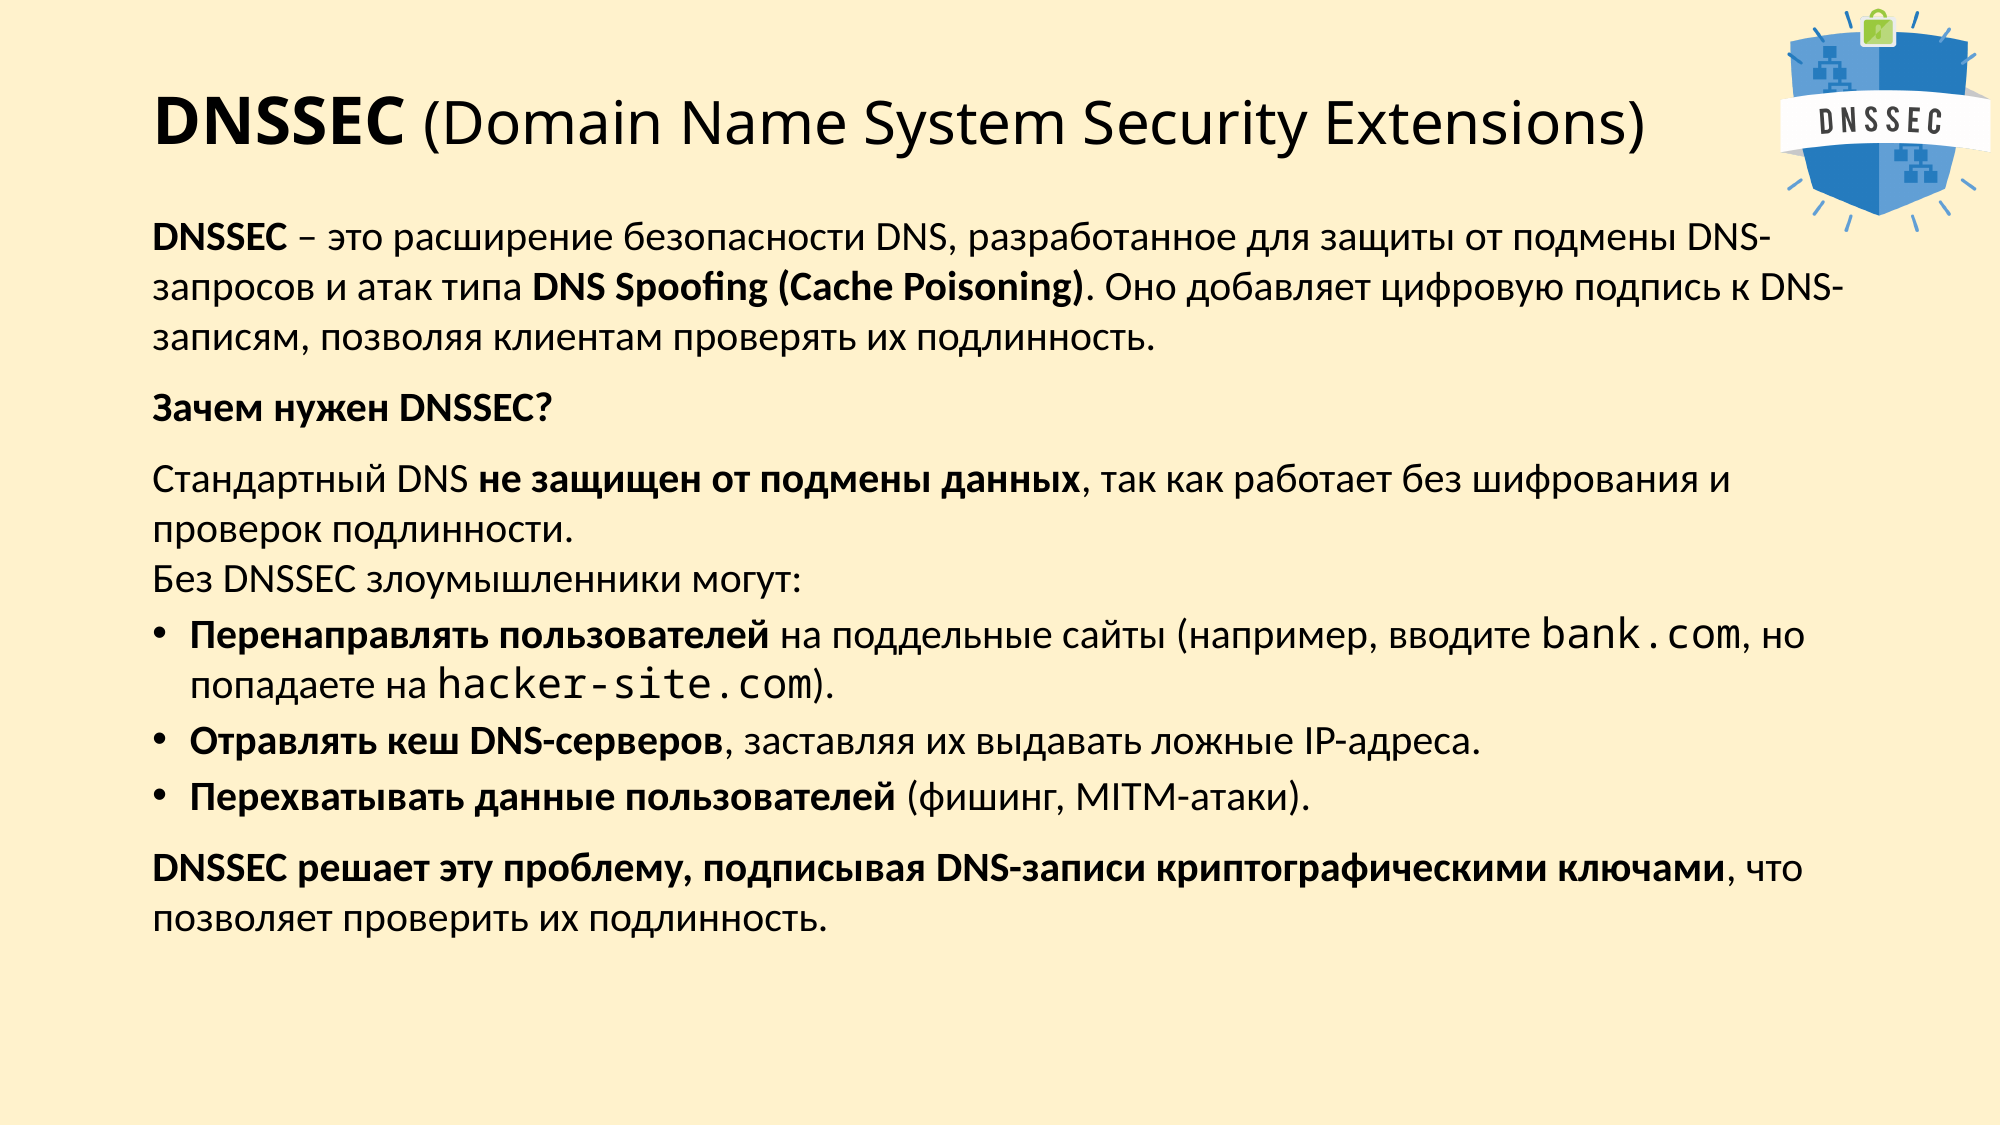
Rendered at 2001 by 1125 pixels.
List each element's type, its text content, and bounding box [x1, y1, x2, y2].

title DNSSEC (Domain Name System Security Extensions) [137, 54, 1741, 193]
picture [1741, 0, 2000, 263]
list DNSSEC – это расширение безопасности DNS, разработанное для защиты от подмены DNS-запросов и атак типа DNS Spoofing (Cache Poisoning). Оно добавляет цифровую подпись к DNS-записям, позволяя клиентам проверять их подлинность. Зачем нужен DNSSEC? Стандартный DNS не защищен от подмены данных, так как работает без шифрования и проверок подлинности. Без DNSSEC злоумышленники могут: Перенаправлять пользователей на поддельные сайты (например, вводите bank.com, но попадаете на hacker-site.com). Отравлять кеш DNS-серверов, заставляя их выдавать ложные IP-адреса. Перехватывать данные пользователей (фишинг, MITM-атаки). DNSSEC решает эту проблему, подписывая DNS-записи криптографическими ключами, что позволяет проверить их подлинность. [137, 201, 1863, 1102]
